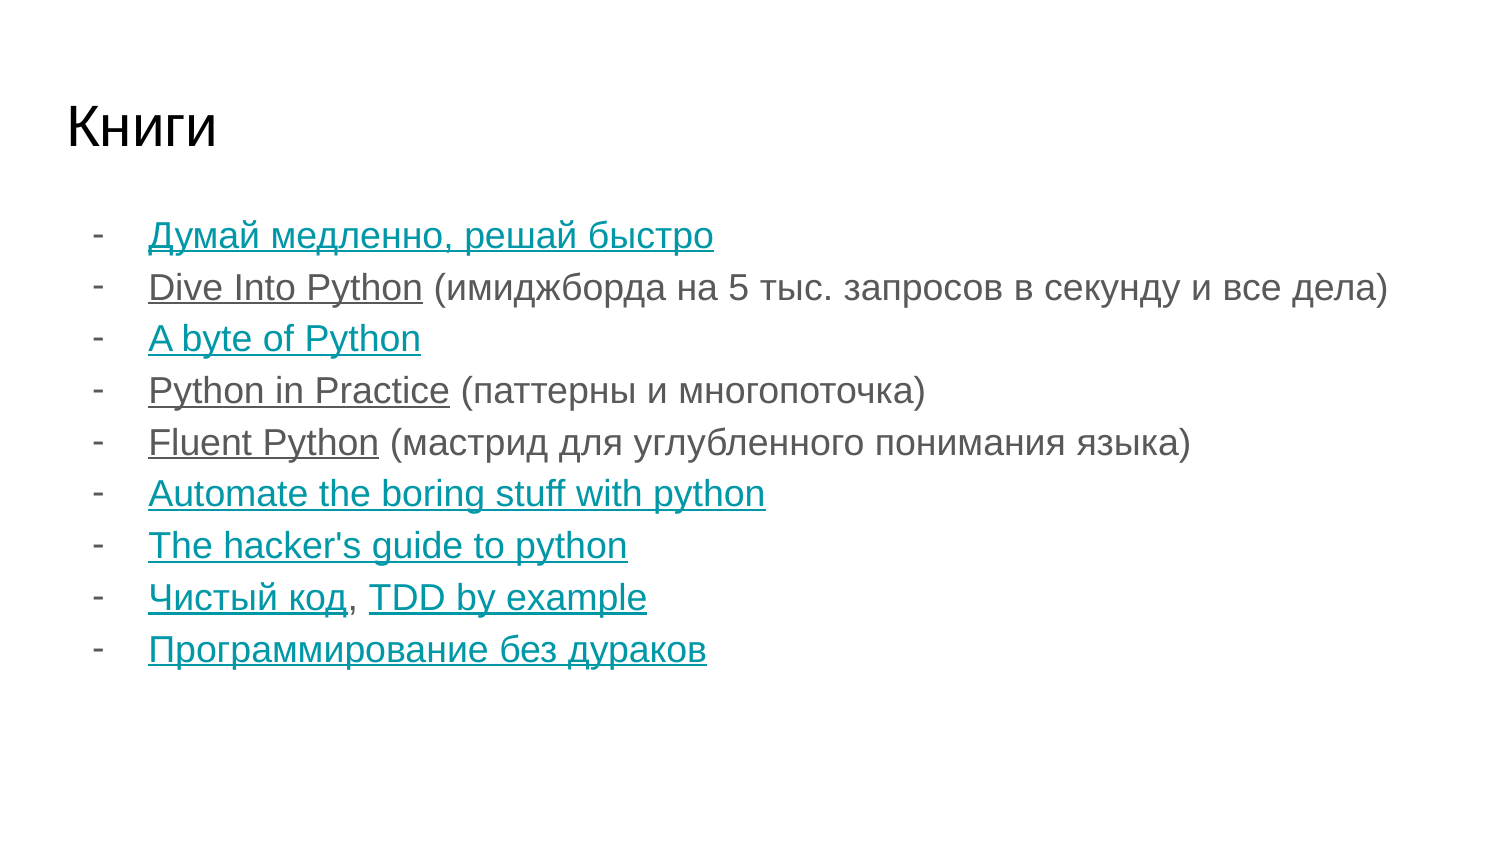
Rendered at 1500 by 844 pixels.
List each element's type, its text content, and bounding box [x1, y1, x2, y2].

title Книги [51, 72, 1449, 167]
list Думай медленно, решай быстро Dive Into Python (имиджборда на 5 тыс. запросов в секунду и все дела) A byte of Python Python in Practice (паттерны и многопоточка) Fluent Python (мастрид для углубленного понимания языка) Automate the boring stuff with python The hacker's guide to python Чистый код, TDD by example Программирование без дураков [58, 189, 1457, 750]
